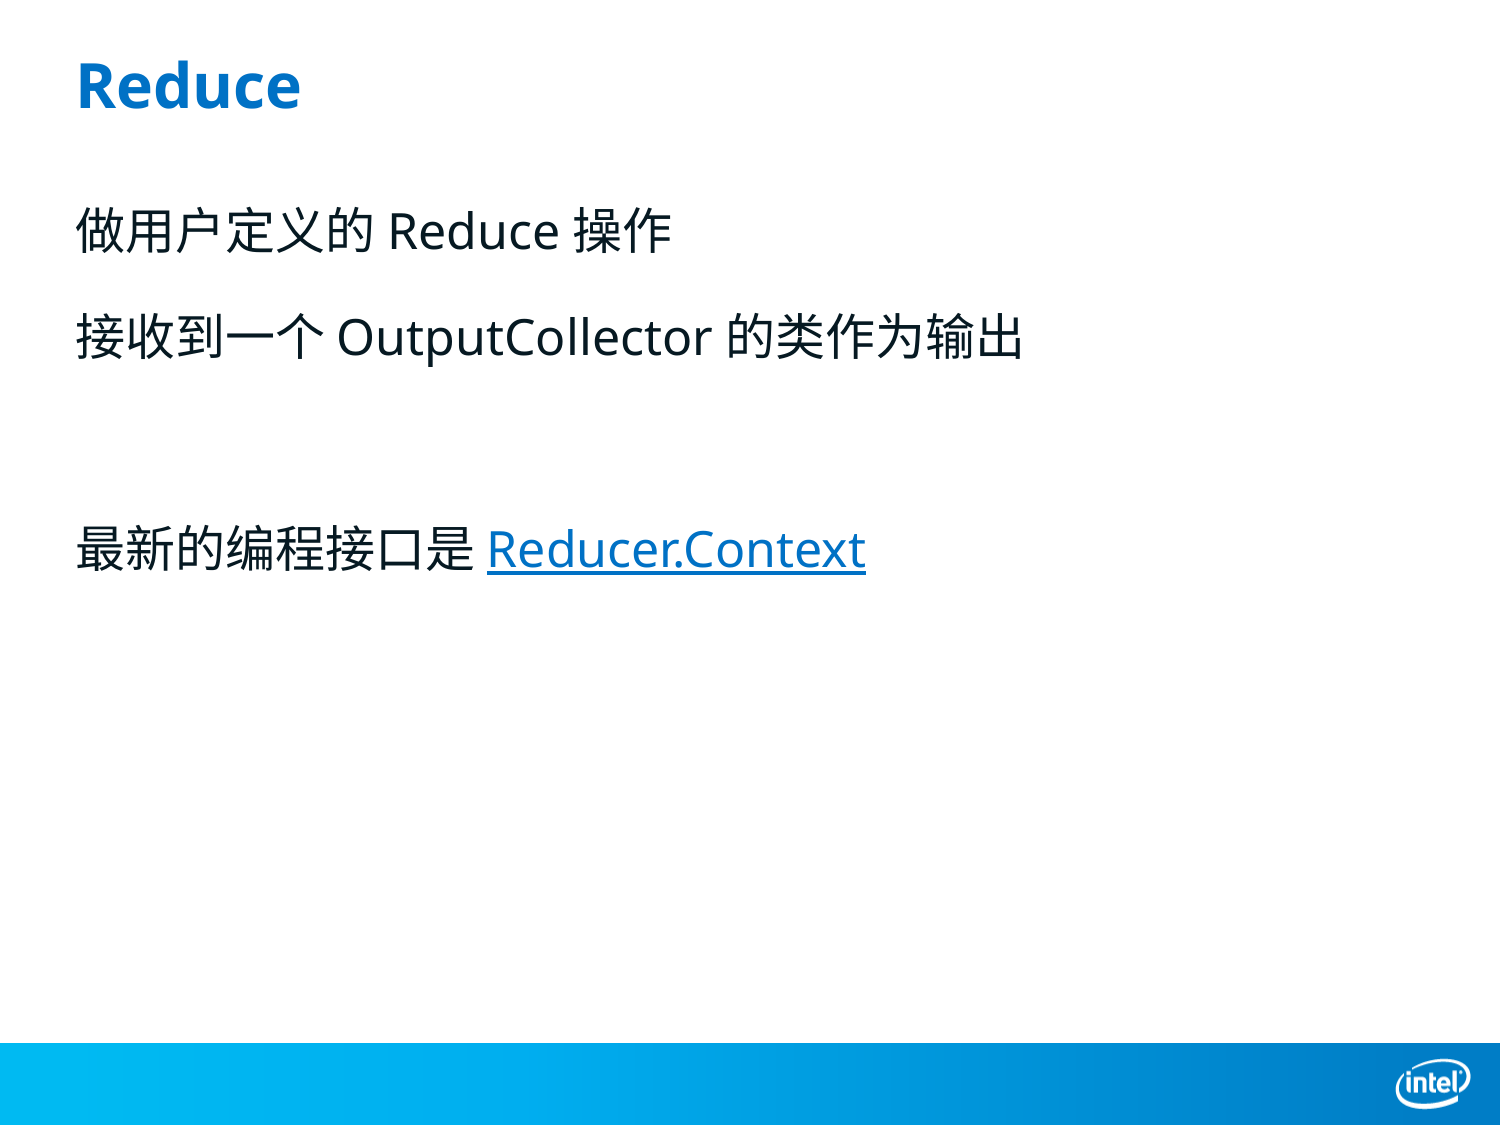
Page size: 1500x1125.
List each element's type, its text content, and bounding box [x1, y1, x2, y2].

list 做用户定义的Reduce操作 接收到一个OutputCollector的类作为输出 最新的编程接口是Reducer.Context [75, 200, 1425, 1010]
picture [1245, 1043, 1252, 1125]
title Reduce [75, 67, 1425, 200]
picture [1307, 1043, 1314, 1125]
picture [1289, 1043, 1296, 1125]
picture [1324, 1043, 1500, 1125]
